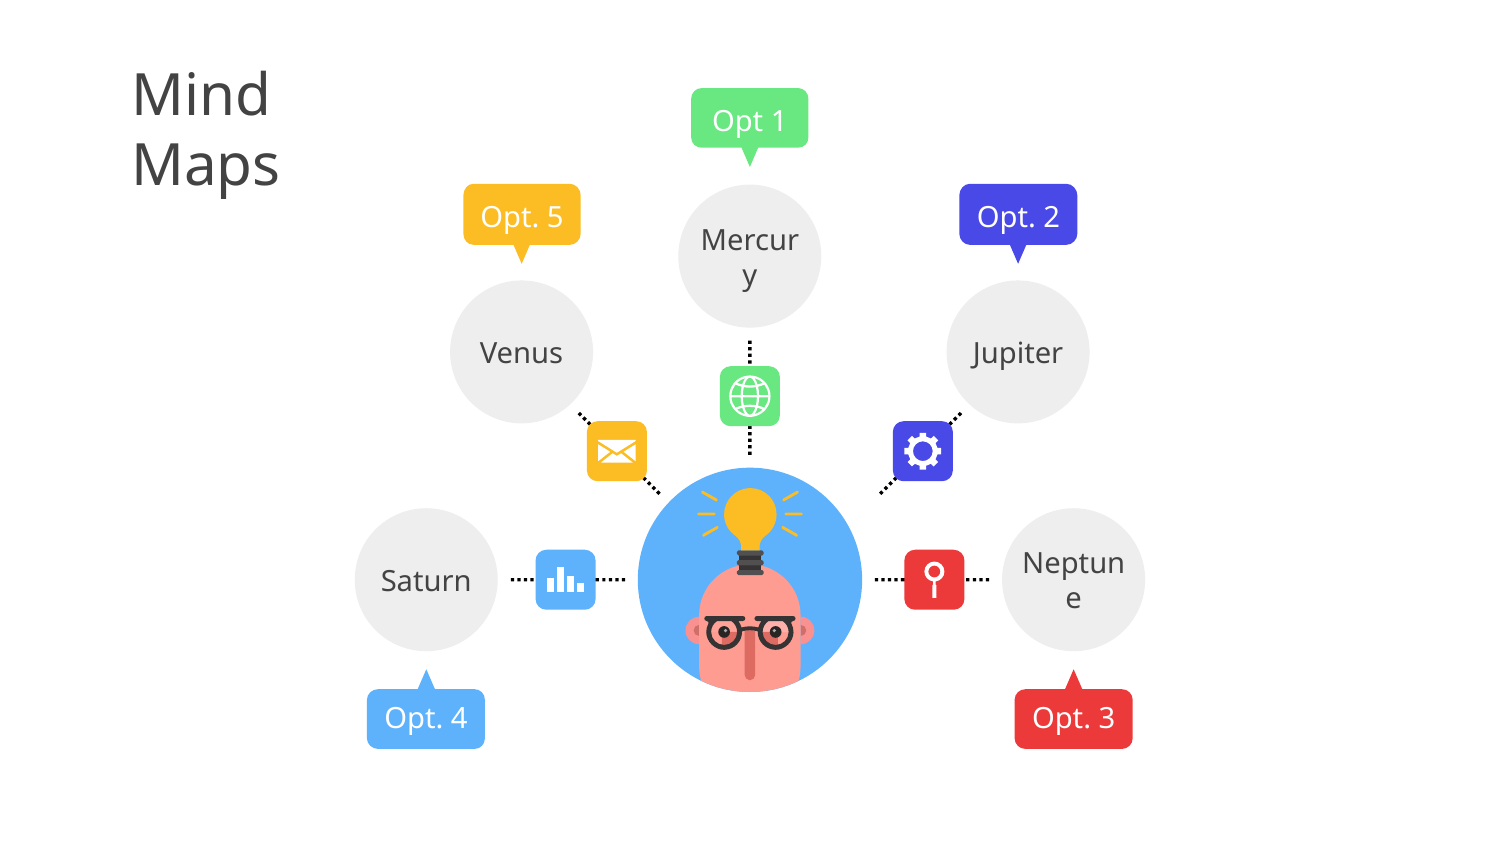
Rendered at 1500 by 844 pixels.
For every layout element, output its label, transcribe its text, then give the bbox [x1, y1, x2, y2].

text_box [878, 183, 1090, 496]
title Mind Maps [116, 88, 436, 167]
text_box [449, 183, 661, 496]
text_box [637, 467, 863, 693]
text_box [874, 508, 1146, 750]
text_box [678, 87, 822, 456]
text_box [354, 508, 626, 750]
